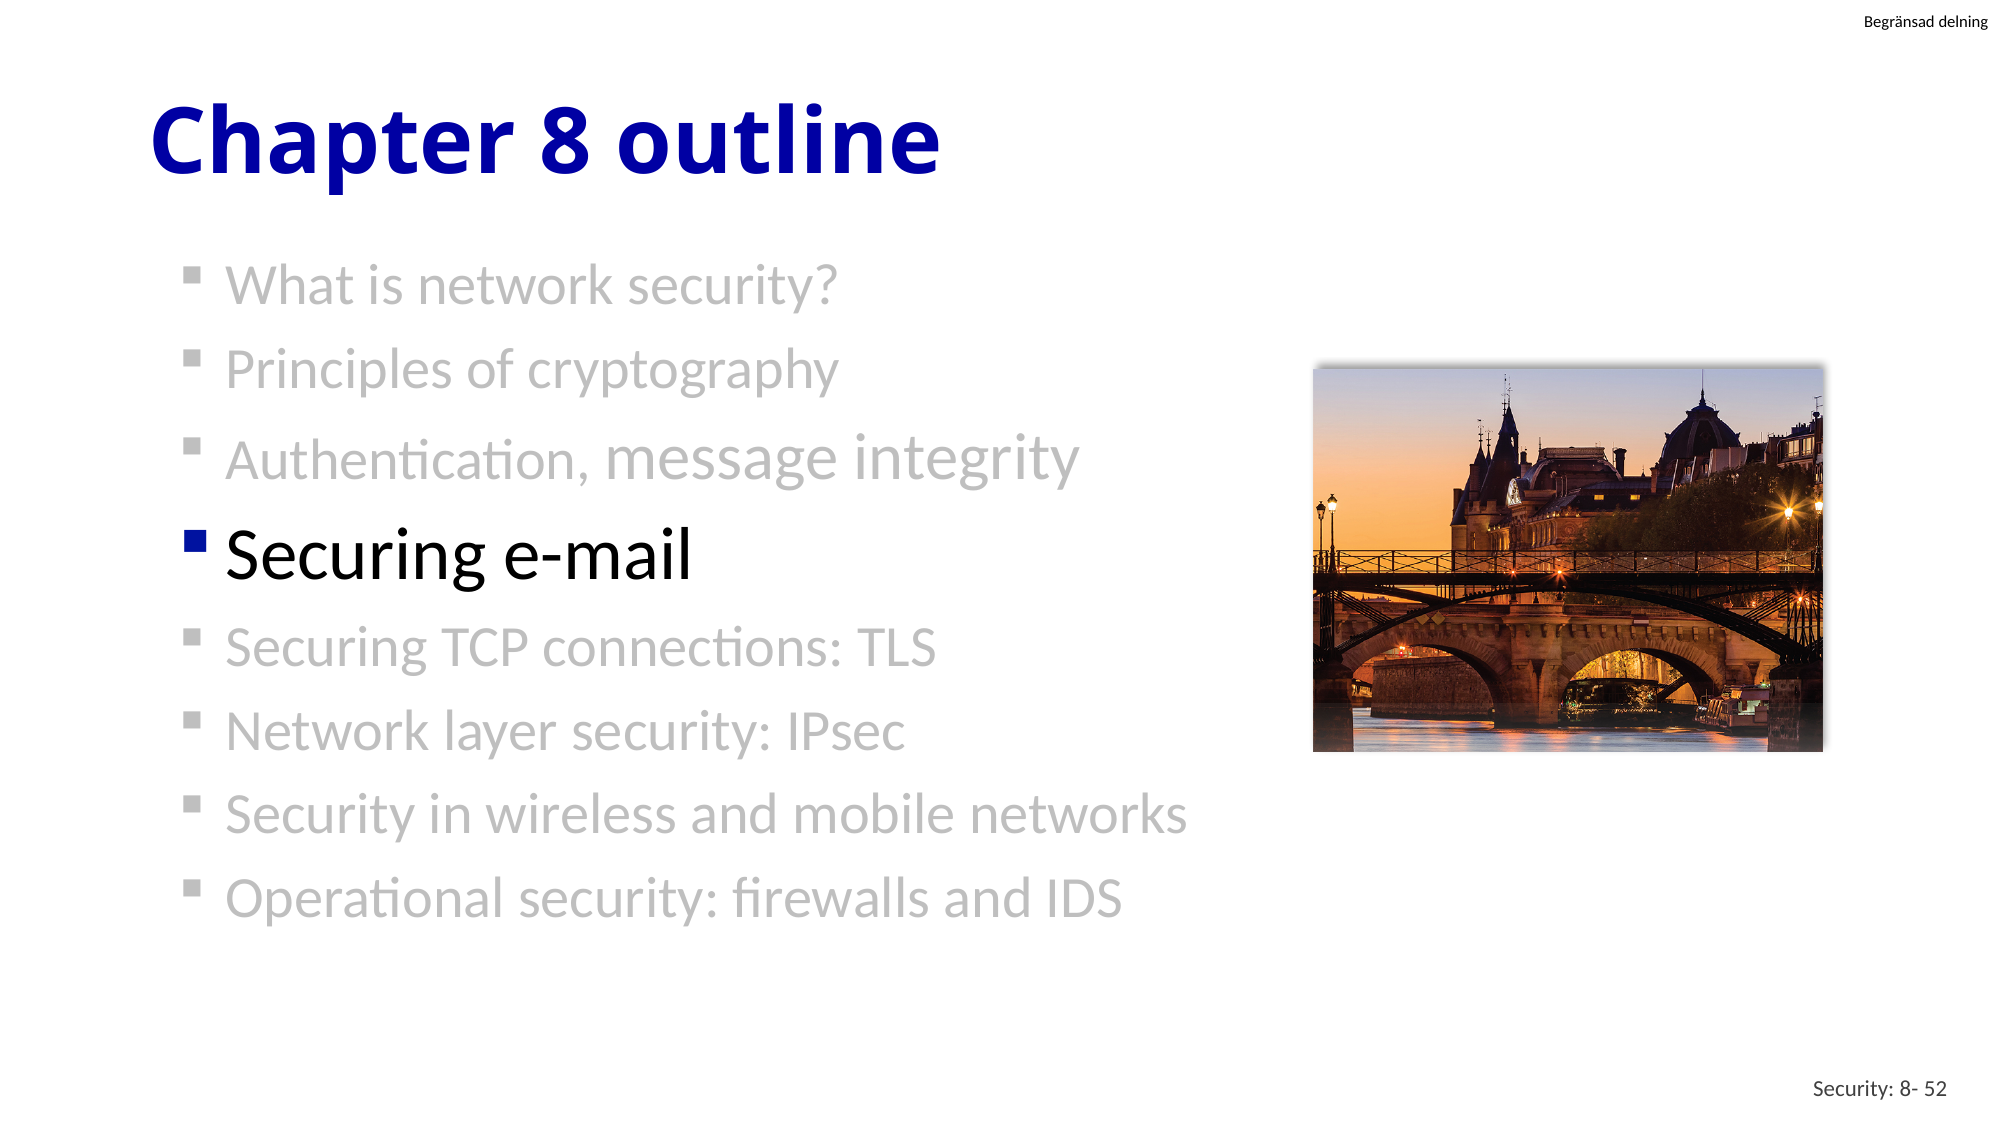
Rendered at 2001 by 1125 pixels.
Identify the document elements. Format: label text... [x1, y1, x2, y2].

title Chapter 8 outline [133, 70, 1859, 218]
slide_number Security: 8- 52 [1512, 1056, 1963, 1117]
text_box What is network security? Principles of cryptography Authentication, message integrity Securing e-mail Securing TCP connections: TLS Network layer security: IPsec Security in wireless and mobile networks Operational security: firewalls and IDS [152, 246, 1428, 1010]
picture [1313, 369, 1823, 752]
